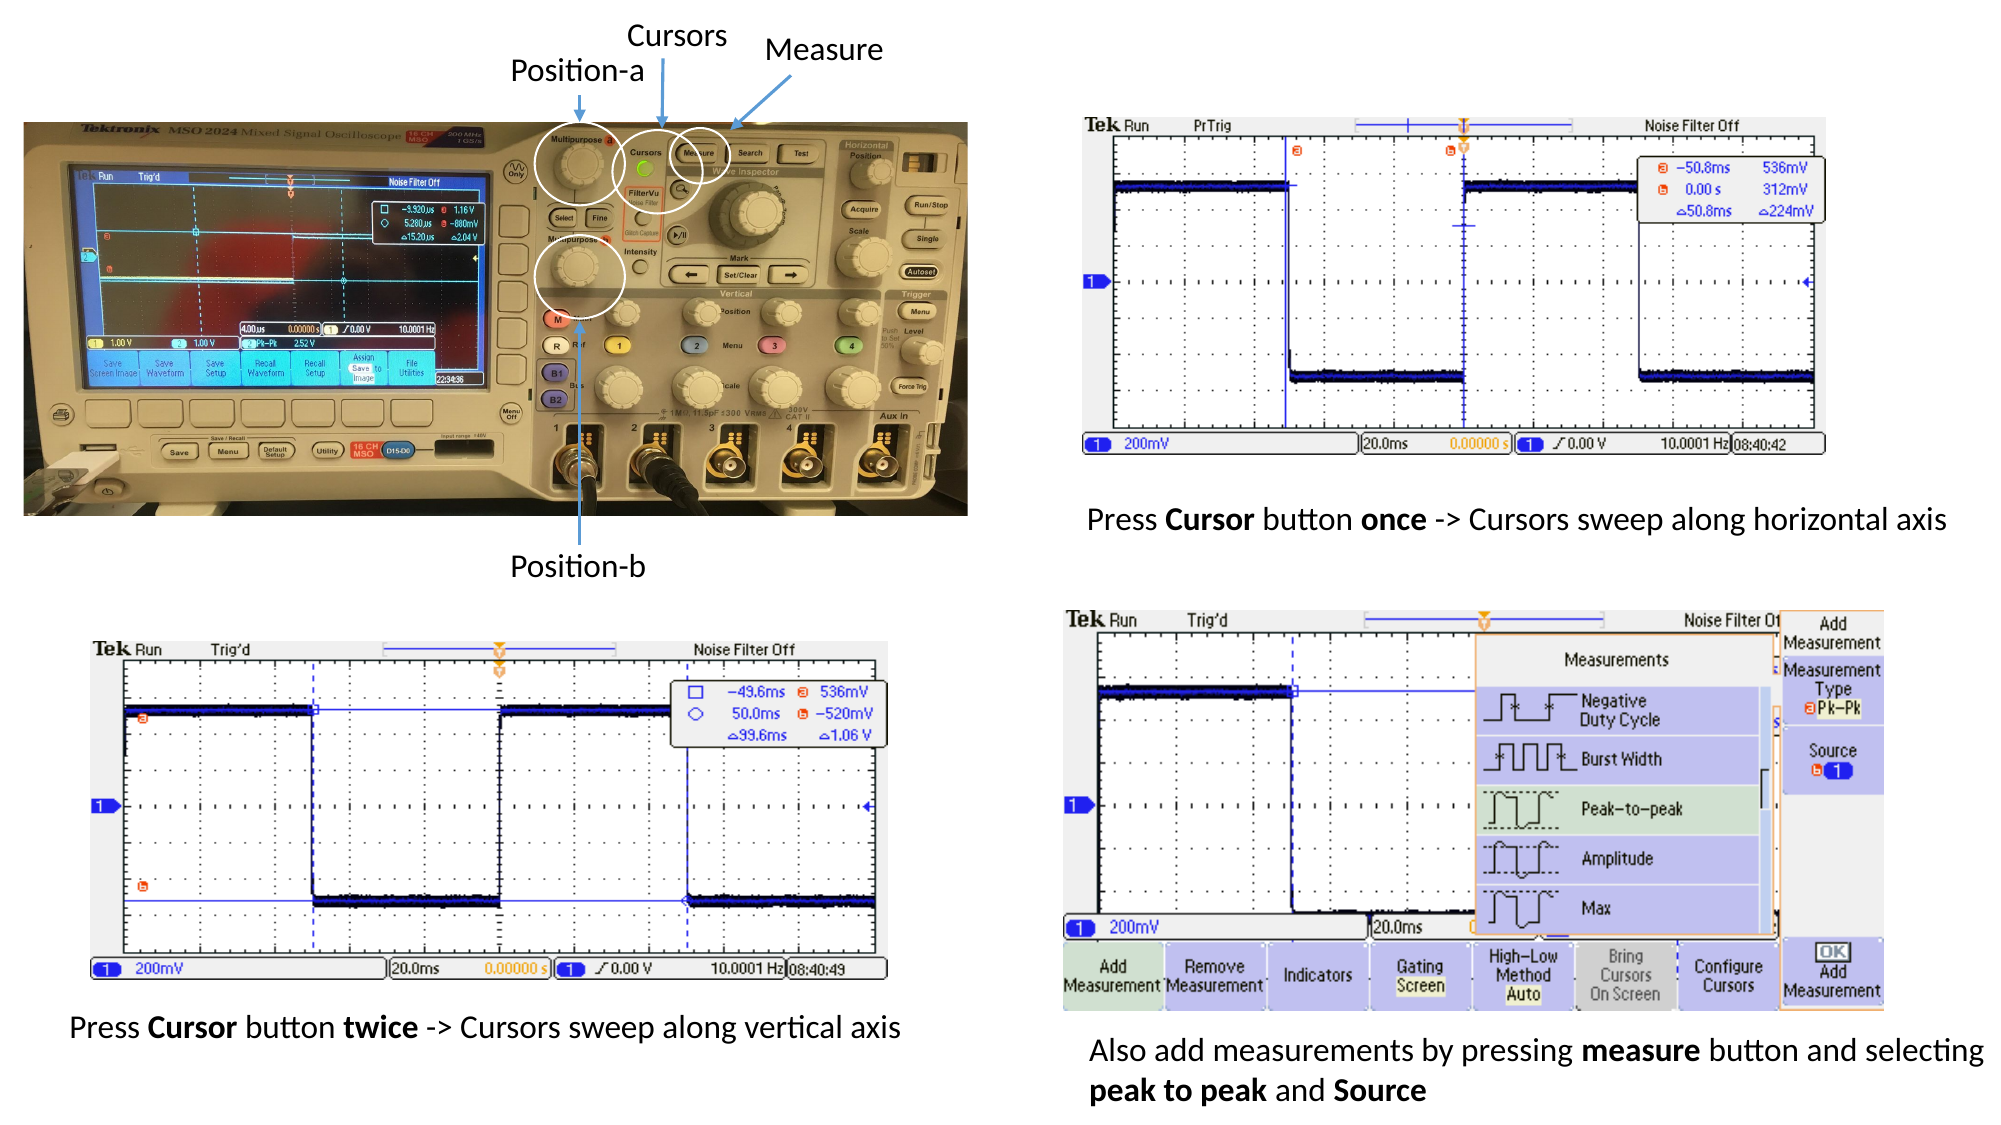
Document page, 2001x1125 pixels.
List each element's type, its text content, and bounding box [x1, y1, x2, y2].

picture [1063, 610, 1884, 1011]
picture [90, 641, 888, 980]
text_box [1072, 117, 2000, 546]
text_box Press Cursor button twice -> Cursors sweep along vertical axis [54, 998, 996, 1053]
picture [23, 121, 968, 516]
text_box Position-b [495, 537, 747, 592]
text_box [730, 75, 791, 131]
text_box Also add measurements by pressing measure button and selecting peak to peak and Source [1074, 1020, 2000, 1115]
text_box Position-a [495, 40, 661, 96]
text_box Measure [749, 19, 912, 75]
text_box Cursors [612, 5, 746, 61]
